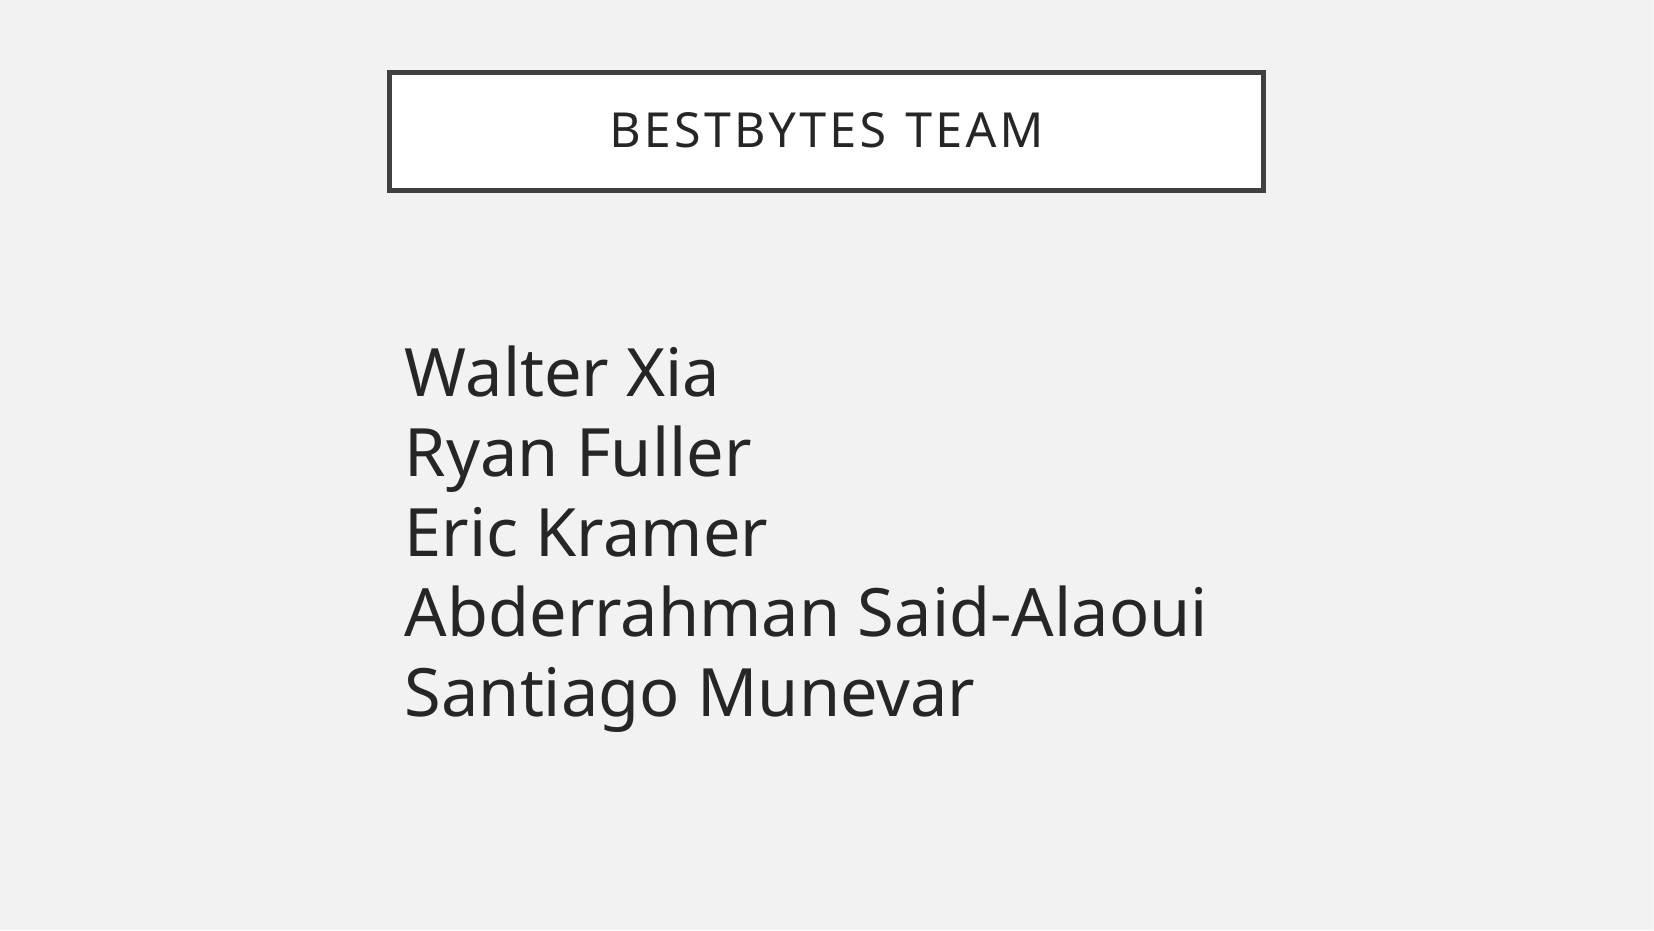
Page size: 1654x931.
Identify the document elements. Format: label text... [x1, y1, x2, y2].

subtitle Walter Xia Ryan Fuller Eric Kramer Abderrahman Said-Alaoui Santiago Munevar [389, 252, 1264, 807]
title BestBytes TEAM [387, 70, 1266, 193]
